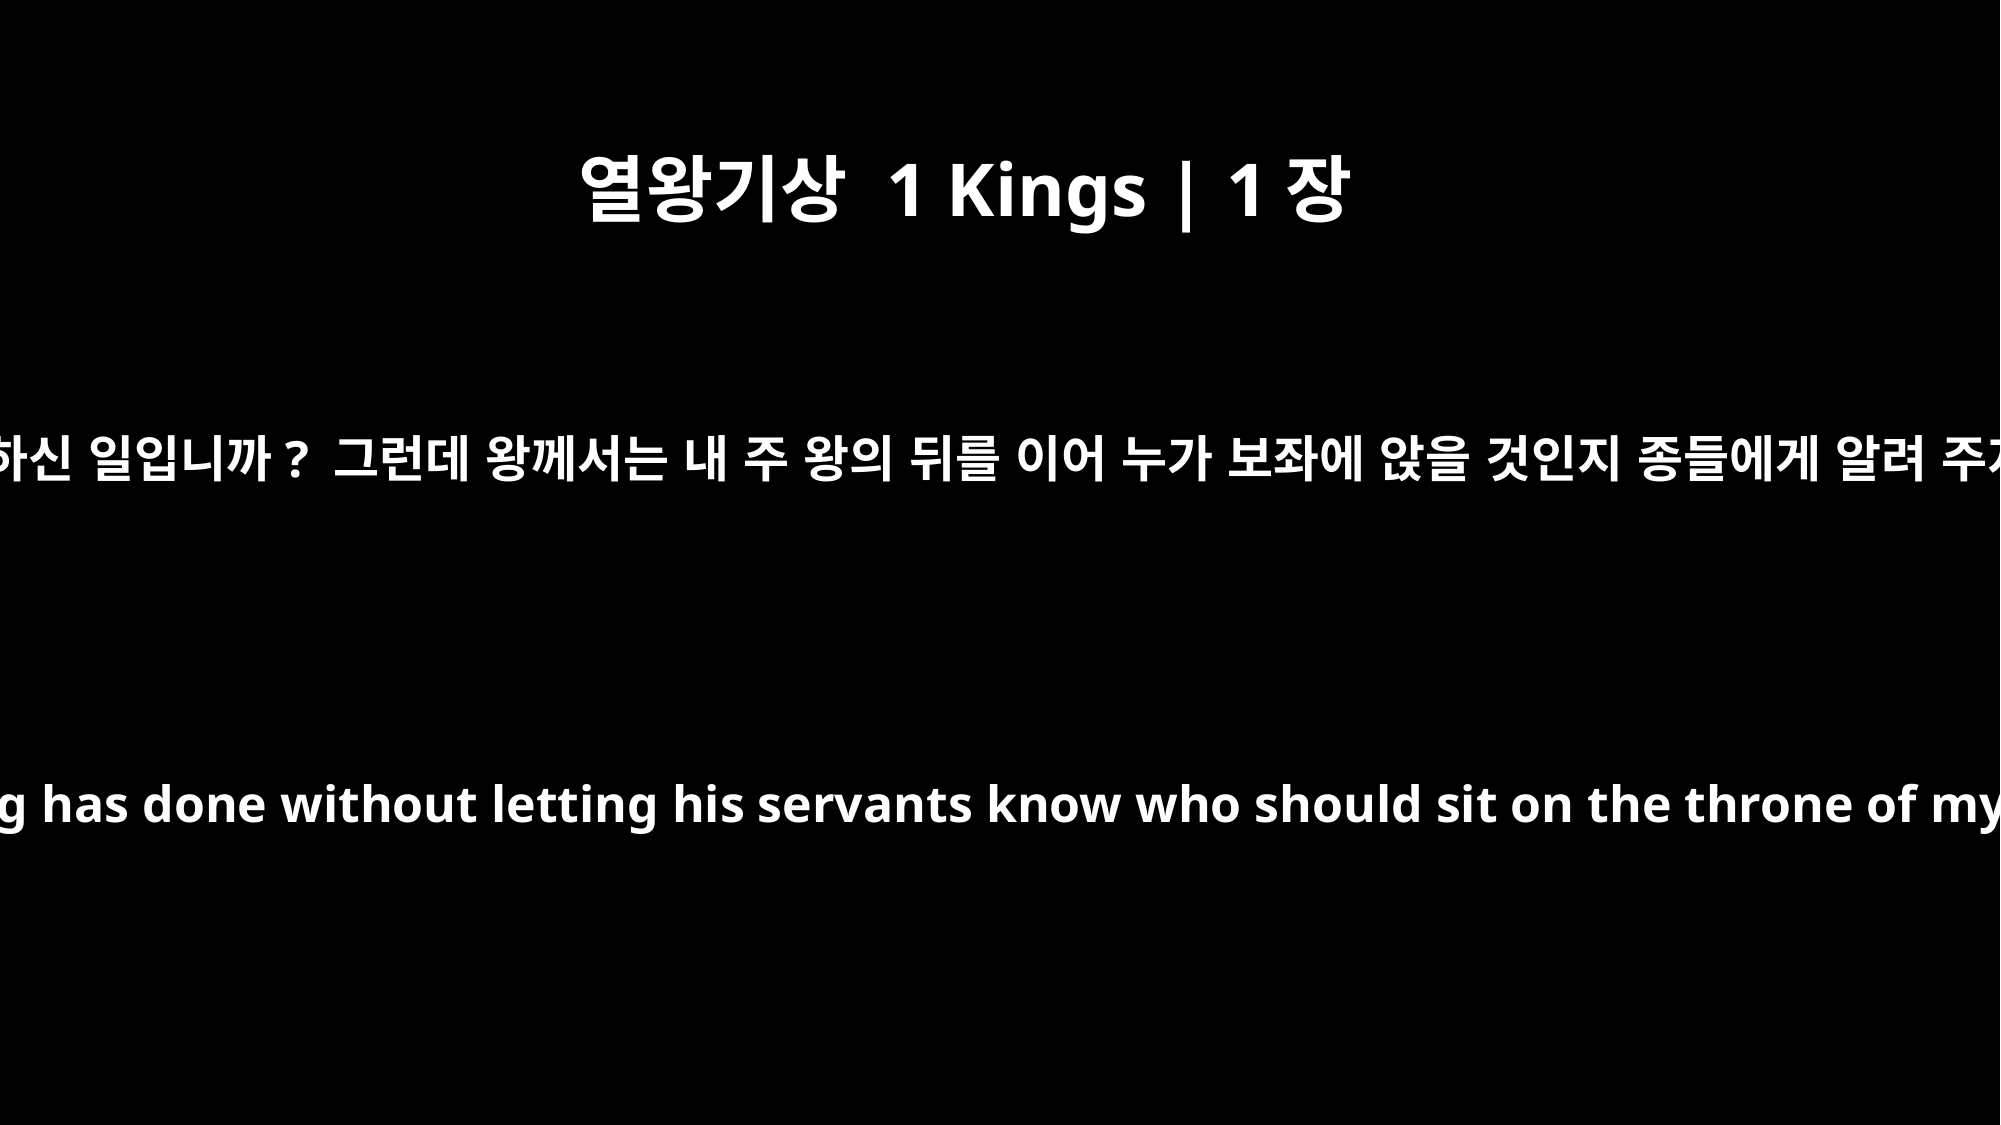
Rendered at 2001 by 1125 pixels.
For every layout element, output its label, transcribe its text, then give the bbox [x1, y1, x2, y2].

text_box 27 이 일이 내 주 왕께서 하신 일입니까? 그런데 왕께서는 내 주 왕의 뒤를 이어 누가 보좌에 앉을 것인지 종들에게 알려 주지 않으셨습니다.” [0, 359, 2000, 495]
text_box 열왕기상 1 Kings | 1장 [564, 136, 1368, 239]
text_box Is this something my lord the king has done without letting his servants know who should sit on the throne of my lord the king after him?" [0, 764, 2000, 840]
